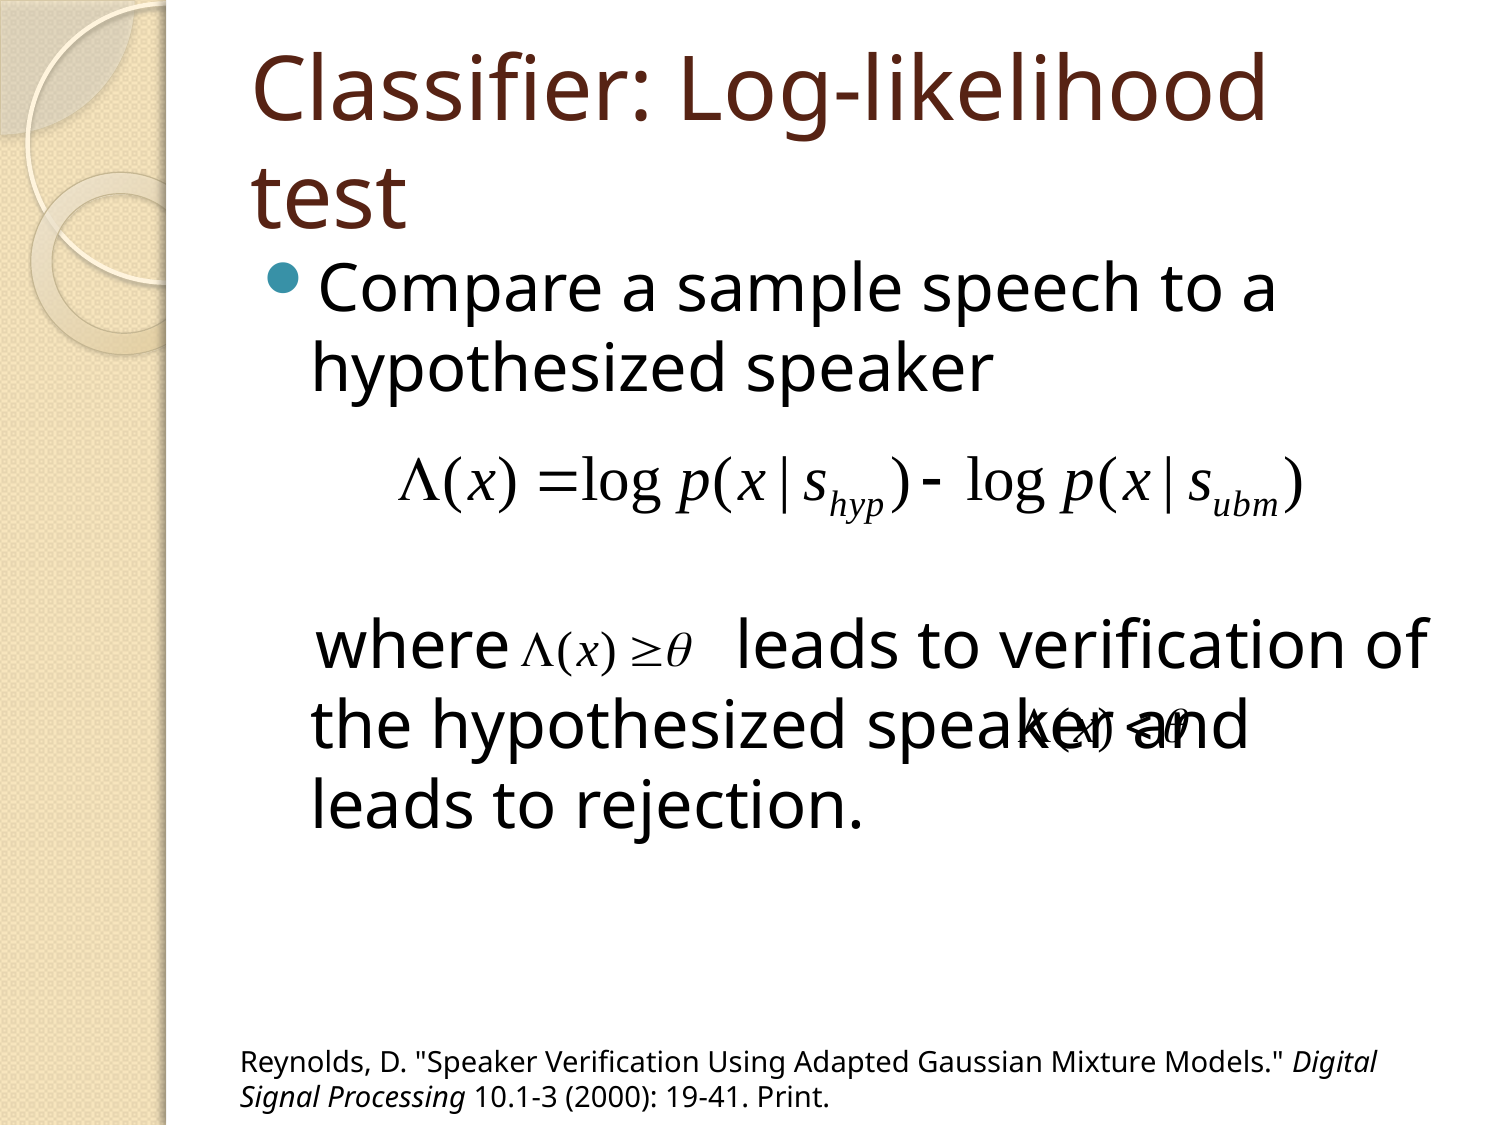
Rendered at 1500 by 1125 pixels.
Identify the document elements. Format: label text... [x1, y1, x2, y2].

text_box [512, 619, 705, 688]
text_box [1009, 696, 1202, 764]
text_box Reynolds, D. "Speaker Verification Using Adapted Gaussian Mixture Models." Digital Signal Processing 10.1-3 (2000): 19-41. Print. [224, 1036, 1438, 1121]
title Classifier: Log-likelihood test [235, 45, 1466, 233]
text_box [387, 437, 1315, 538]
list Compare a sample speech to a hypothesized speaker where leads to verification of the hypothesized speaker and leads to rejection. [235, 237, 1466, 1025]
